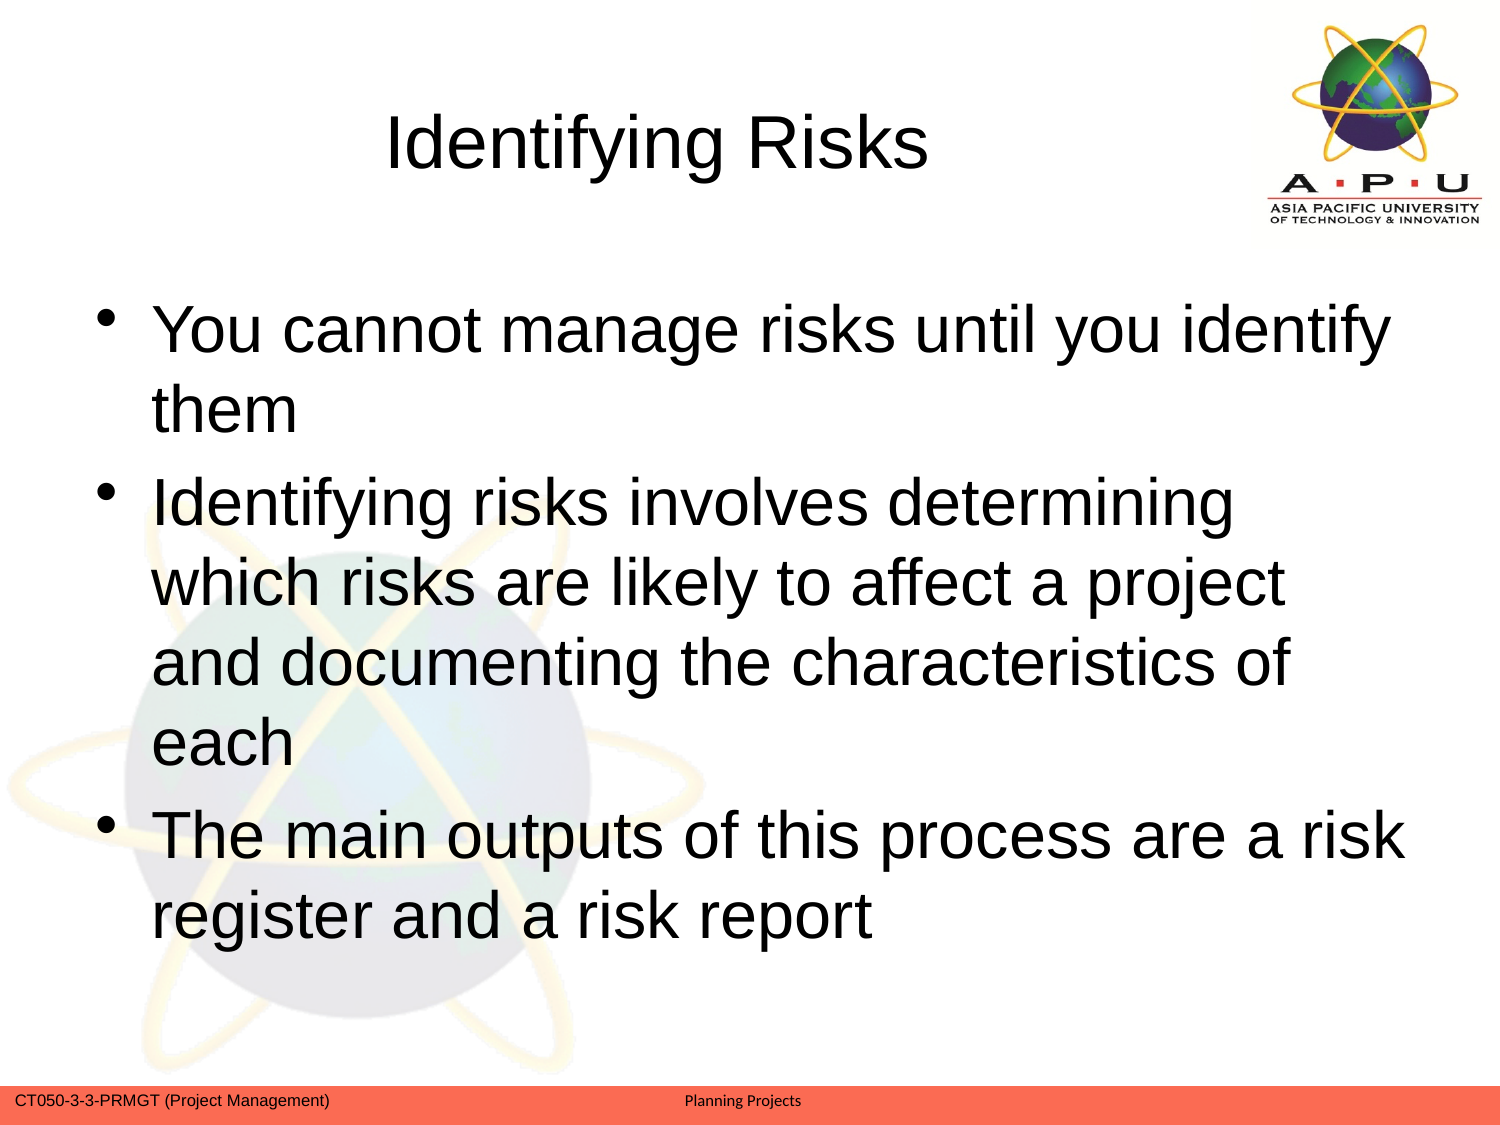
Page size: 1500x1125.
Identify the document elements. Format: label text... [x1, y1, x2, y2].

list You cannot manage risks until you identify them Identifying risks involves determining which risks are likely to affect a project and documenting the characteristics of each The main outputs of this process are a risk register and a risk report [79, 278, 1430, 1021]
title Identifying Risks [79, 45, 1235, 233]
picture [1251, 0, 1500, 249]
